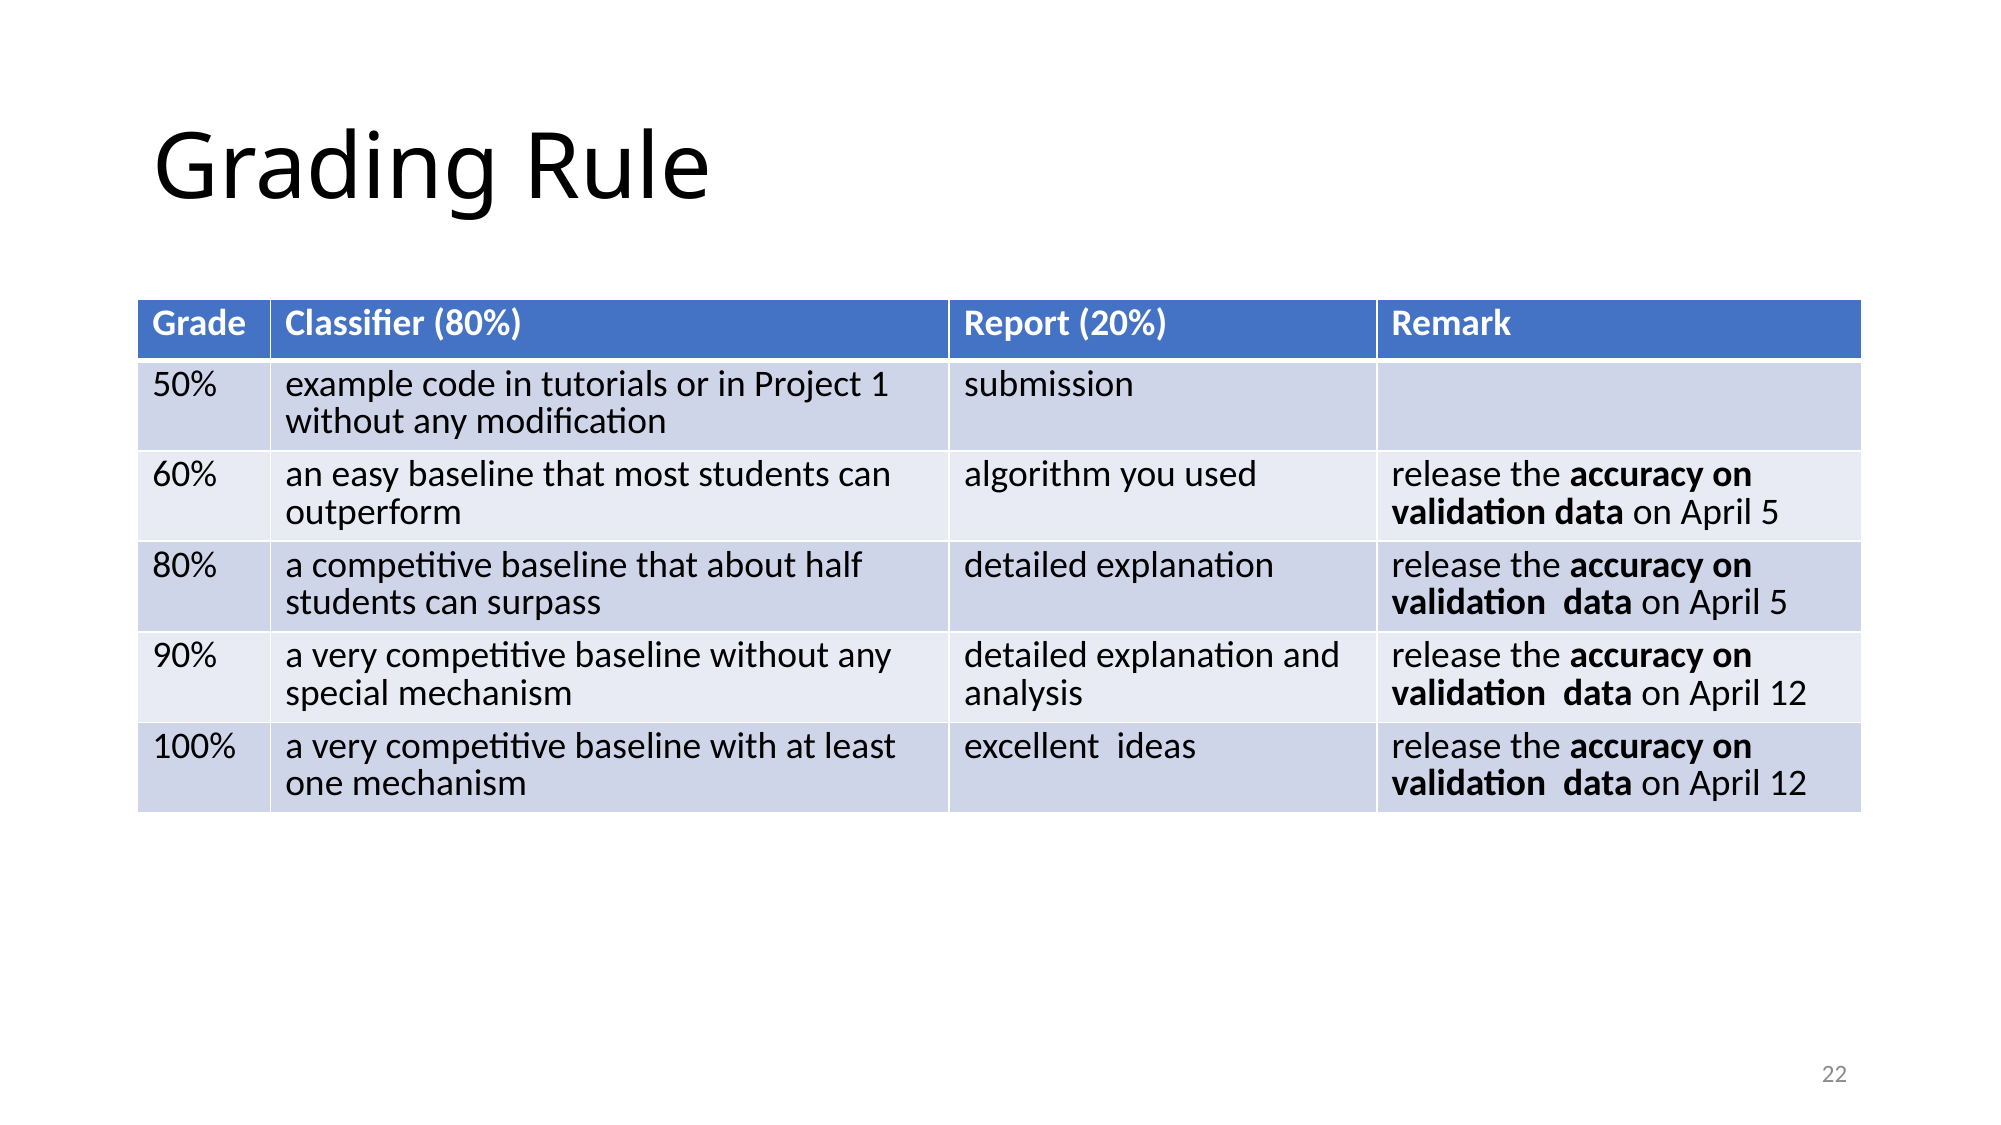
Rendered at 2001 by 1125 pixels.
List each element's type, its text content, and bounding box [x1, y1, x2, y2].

table_header Remark [1378, 300, 1861, 358]
table_cell submission [950, 363, 1376, 450]
table_cell a very competitive baseline without any special mechanism [271, 633, 948, 722]
table_cell 100% [138, 723, 270, 812]
table_cell a competitive baseline that about half students can surpass [271, 542, 948, 631]
table_cell excellent ideas [950, 723, 1376, 812]
table_cell example code in tutorials or in Project 1 without any modification [271, 363, 948, 450]
table_cell an easy baseline that most students can outperform [271, 452, 948, 540]
table_cell release the accuracy on validation data on April 12 [1378, 633, 1861, 722]
table_cell [1378, 363, 1861, 450]
table_cell 80% [138, 542, 270, 631]
table_cell 60% [138, 452, 270, 540]
table_cell release the accuracy on validation data on April 5 [1378, 542, 1861, 631]
table_header Grade [138, 300, 270, 358]
table_cell detailed explanation and analysis [950, 633, 1376, 722]
table_cell 90% [138, 633, 270, 722]
table_cell 50% [138, 363, 270, 450]
table_cell algorithm you used [950, 452, 1376, 540]
table_header Report (20%) [950, 300, 1376, 358]
table_cell a very competitive baseline with at least one mechanism [271, 723, 948, 812]
title Grading Rule [137, 59, 1863, 278]
table_header Classifier (80%) [271, 300, 948, 358]
table_cell detailed explanation [950, 542, 1376, 631]
table_cell release the accuracy on validation data on April 12 [1378, 723, 1861, 812]
table_cell release the accuracy on validation data on April 5 [1378, 452, 1861, 540]
slide_number 22 [1412, 1042, 1863, 1103]
